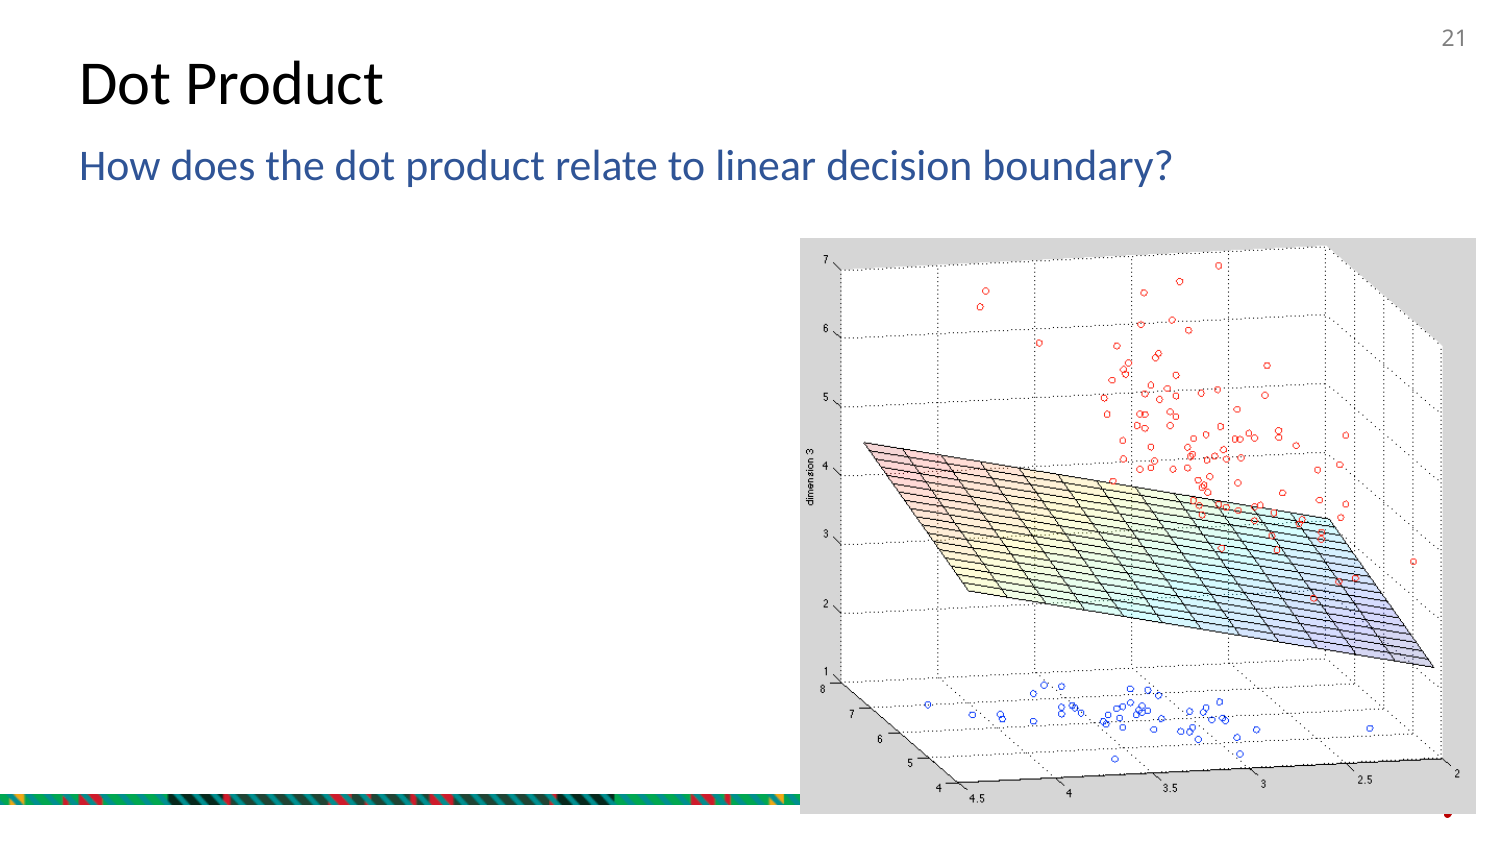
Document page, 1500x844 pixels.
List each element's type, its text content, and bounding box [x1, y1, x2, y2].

picture [0, 238, 1477, 818]
title Dot Product [67, 45, 1362, 123]
list How does the dot product relate to linear decision boundary? [67, 136, 1362, 388]
